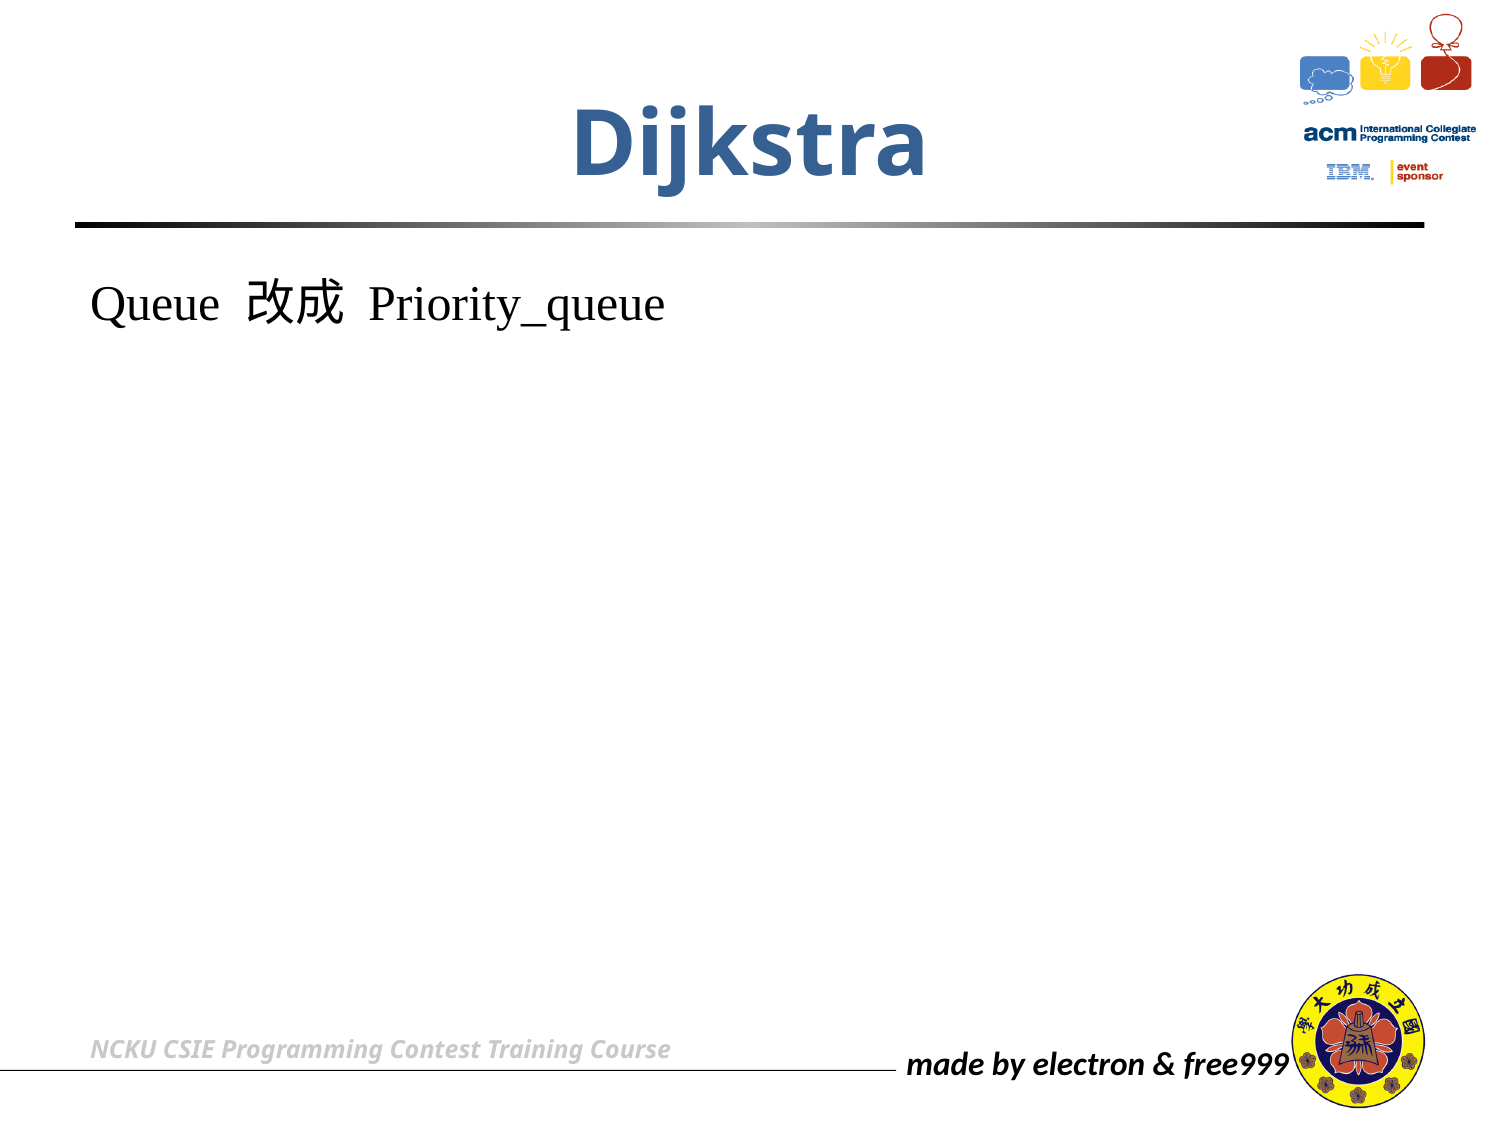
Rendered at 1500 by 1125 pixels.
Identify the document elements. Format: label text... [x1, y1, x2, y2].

slide_number NCKU CSIE Programming Contest Training Course [75, 1018, 750, 1079]
title Dijkstra [75, 45, 1425, 233]
picture [1282, 970, 1431, 1114]
picture [1292, 12, 1480, 188]
list Queue 改成 Priority_queue [75, 262, 1425, 1005]
